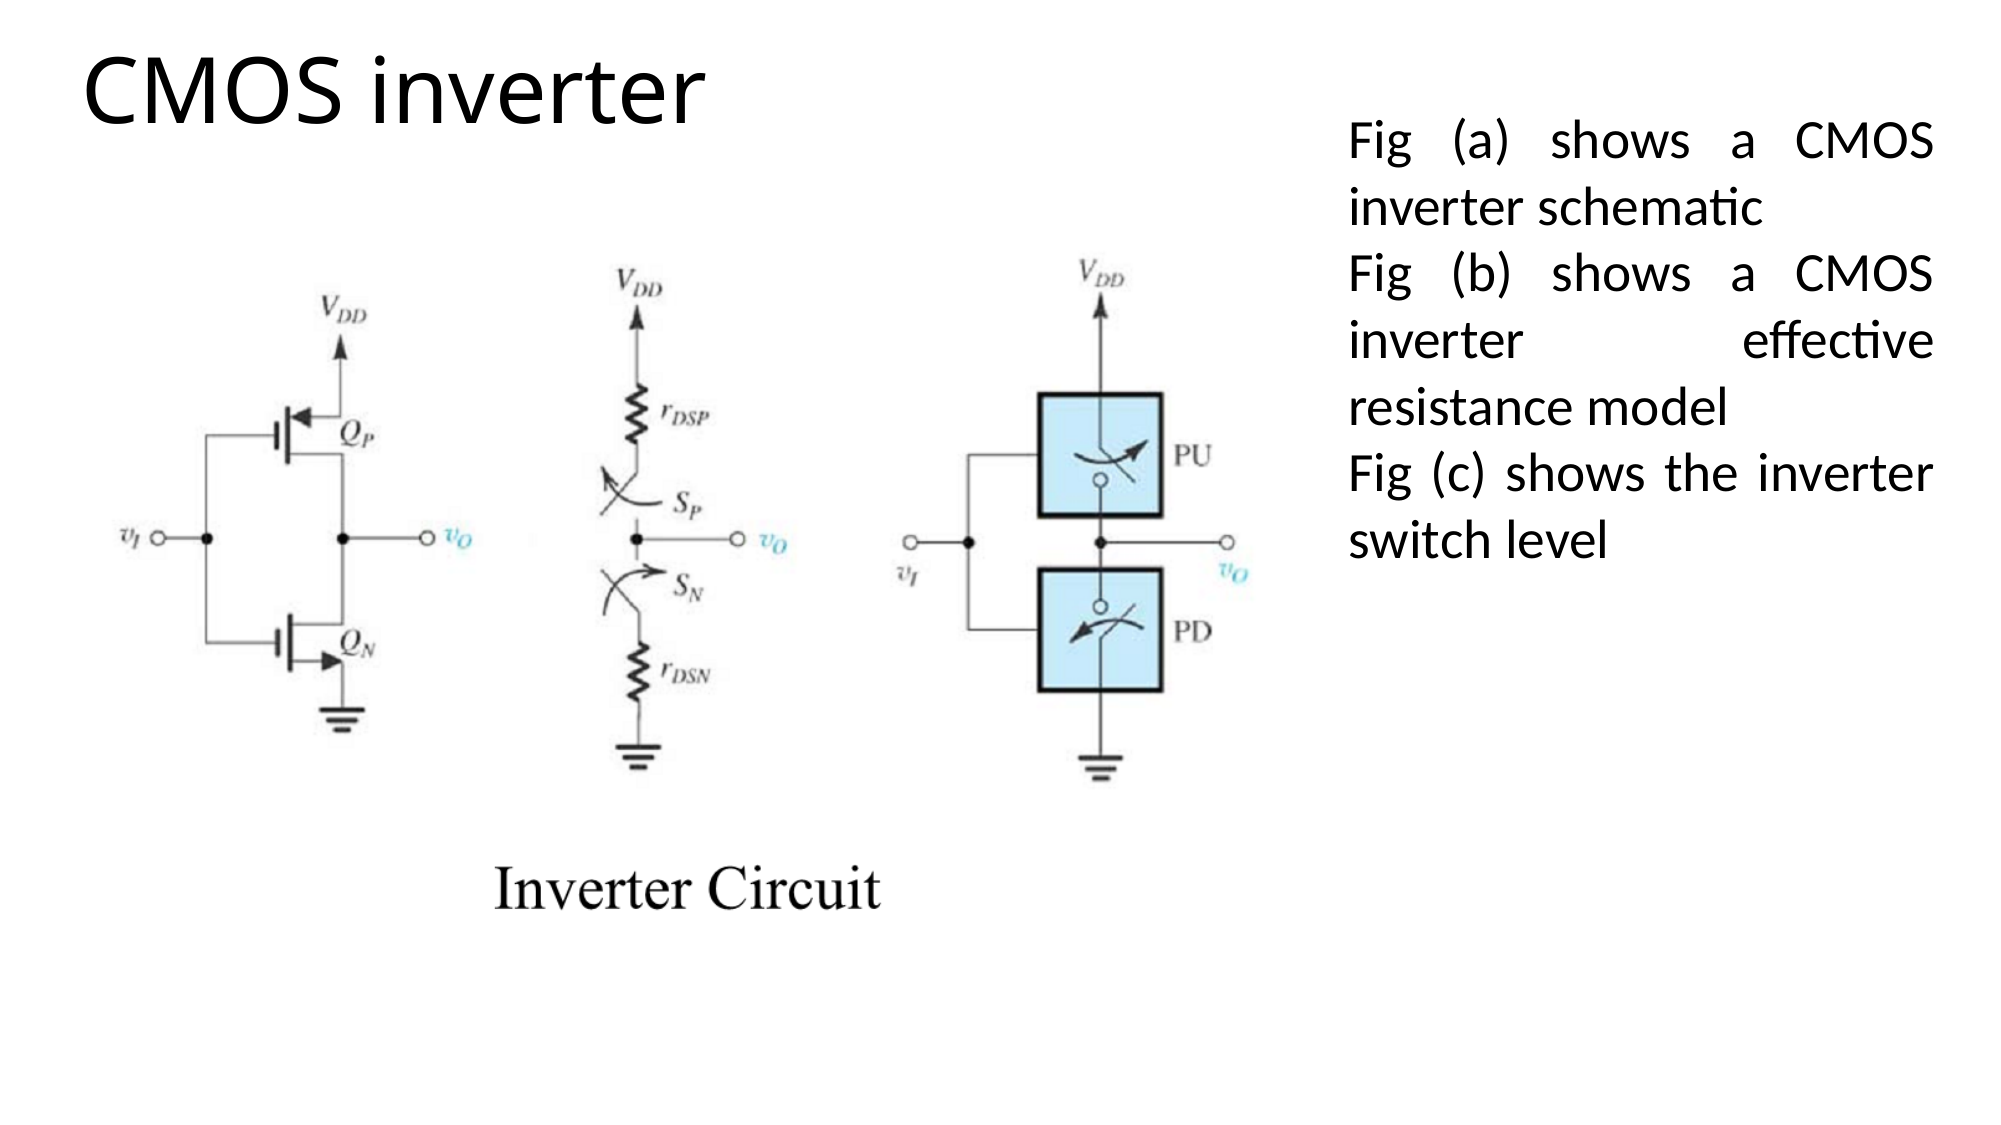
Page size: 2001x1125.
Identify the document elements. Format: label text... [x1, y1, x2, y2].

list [33, 212, 1342, 955]
text_box Fig (a) shows a CMOS inverter schematic Fig (b) shows a CMOS inverter effective resistance model Fig (c) shows the inverter switch level [1333, 95, 1950, 577]
title CMOS inverter [66, 0, 1034, 188]
